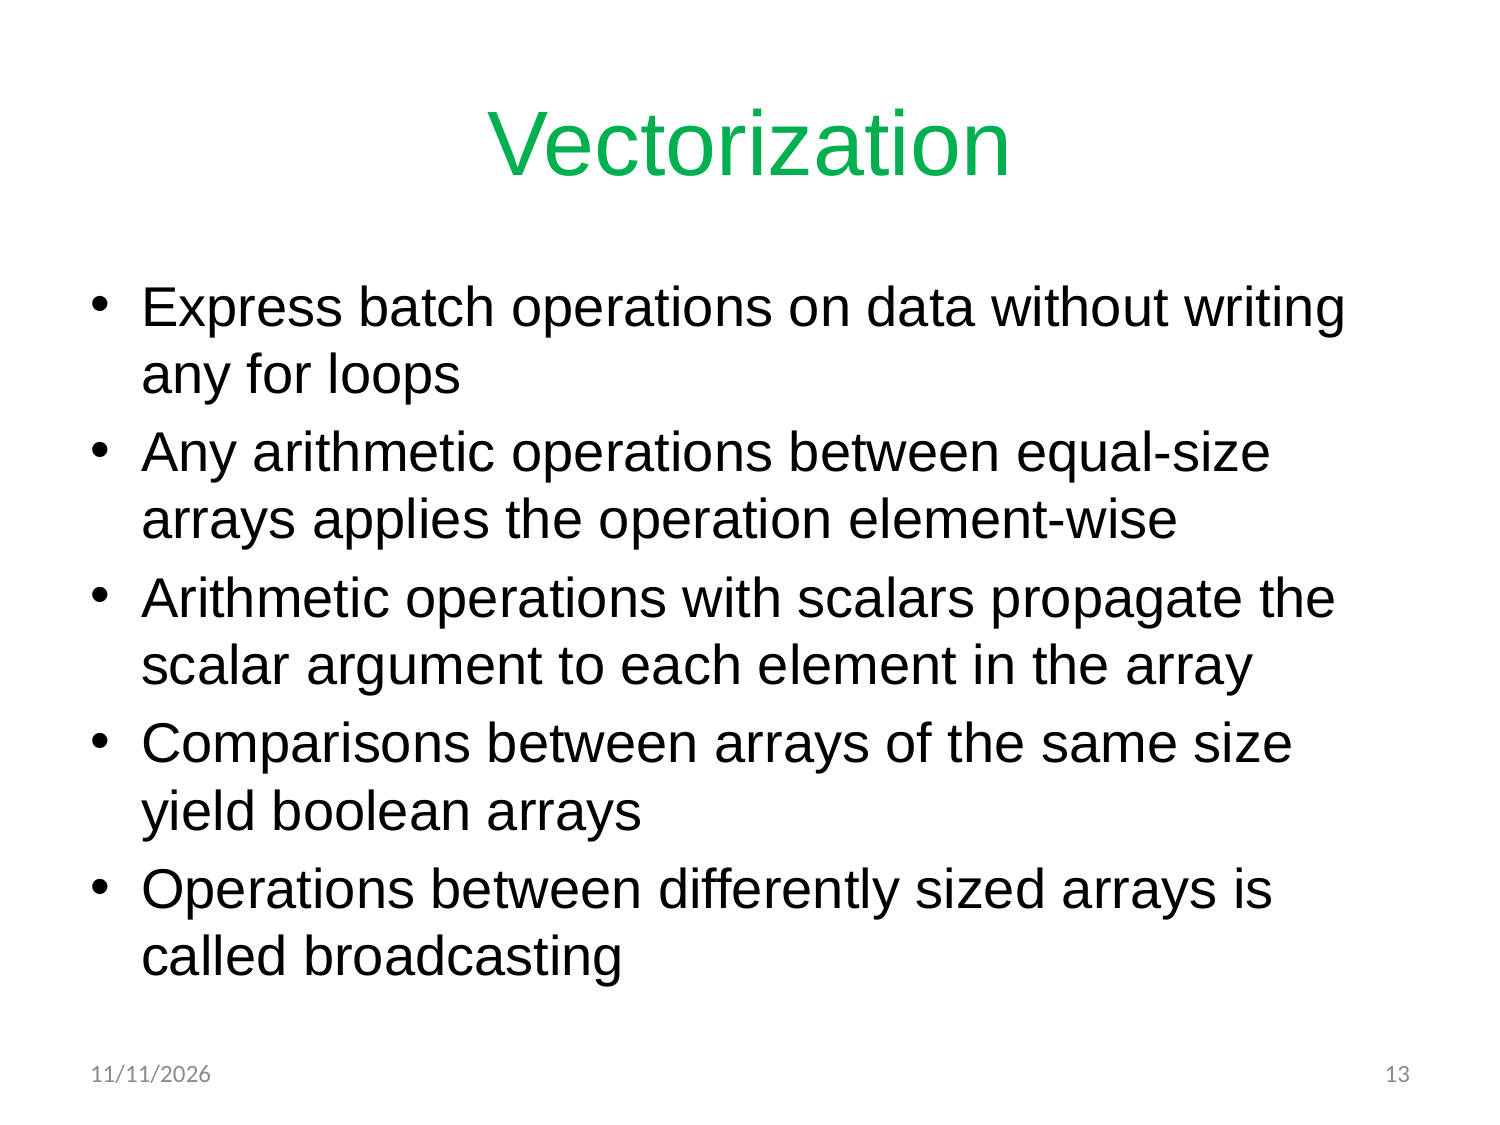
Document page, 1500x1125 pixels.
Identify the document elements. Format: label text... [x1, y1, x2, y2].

list Express batch operations on data without writing any for loops Any arithmetic operations between equal-size arrays applies the operation element-wise Arithmetic operations with scalars propagate the scalar argument to each element in the array Comparisons between arrays of the same size yield boolean arrays Operations between differently sized arrays is called broadcasting [75, 262, 1425, 1005]
title Vectorization [75, 45, 1425, 233]
slide_number 13 [1074, 1042, 1425, 1103]
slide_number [75, 1042, 425, 1103]
